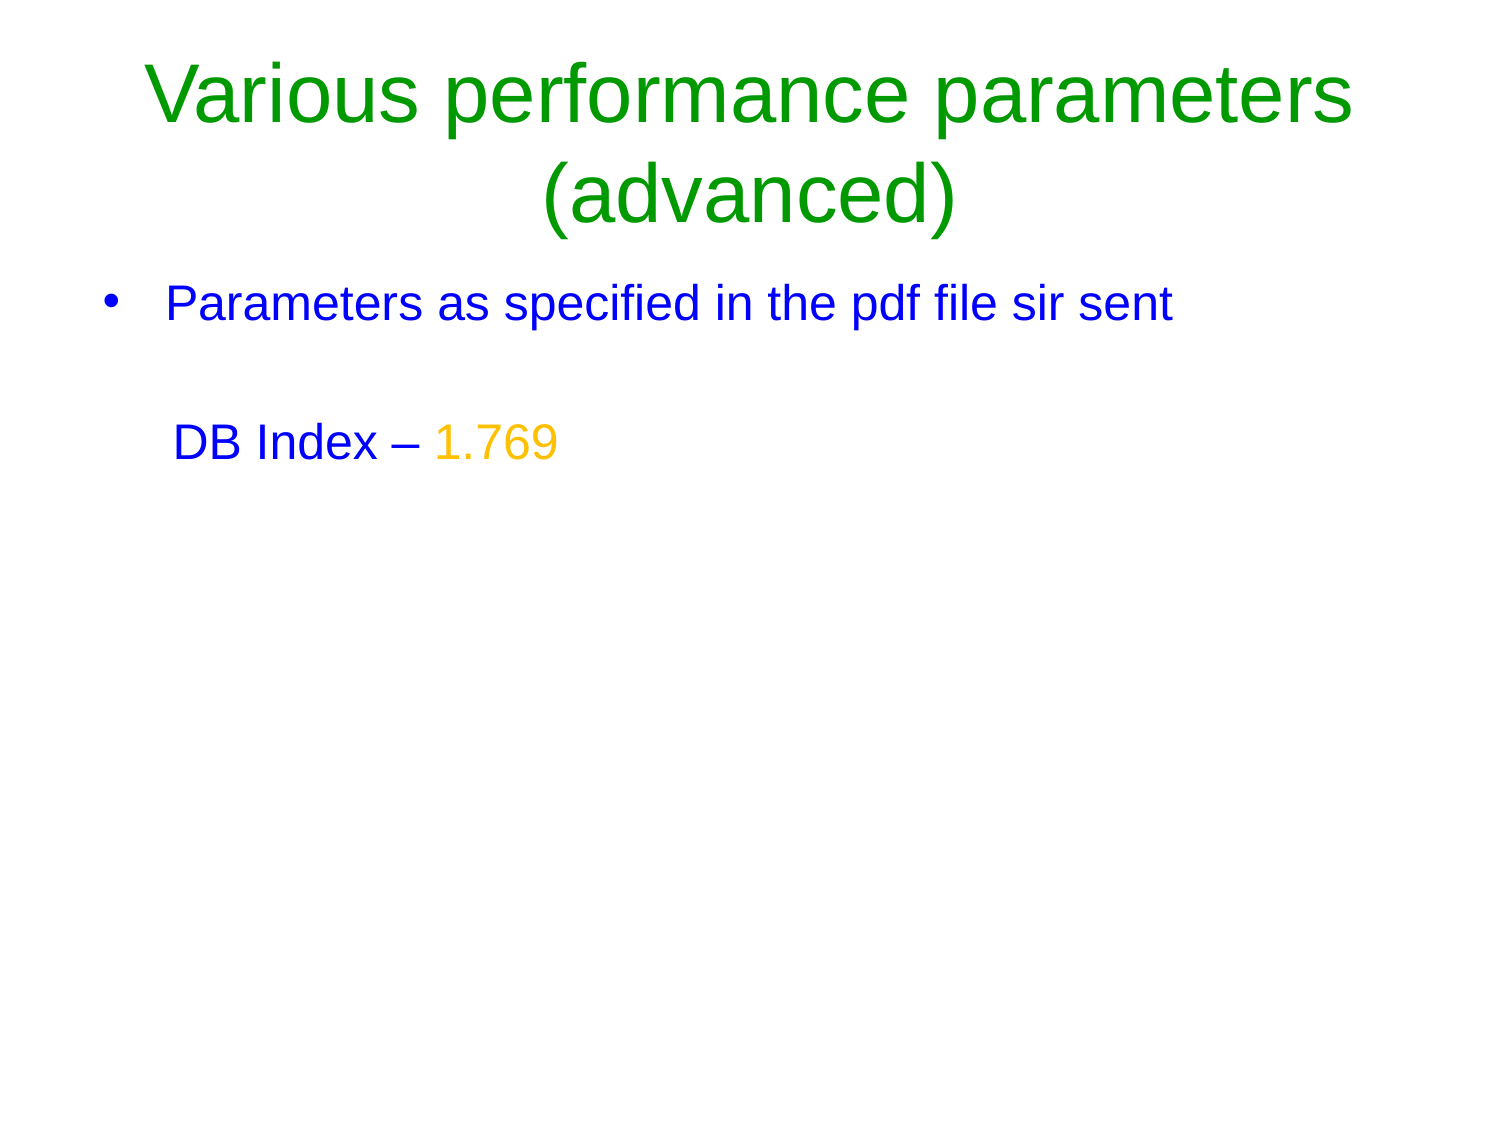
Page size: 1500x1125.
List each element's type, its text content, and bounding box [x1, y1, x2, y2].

list Parameters as specified in the pdf file sir sent DB Index – 1.769 [75, 262, 1425, 1005]
title Various performance parameters (advanced) [75, 45, 1425, 233]
